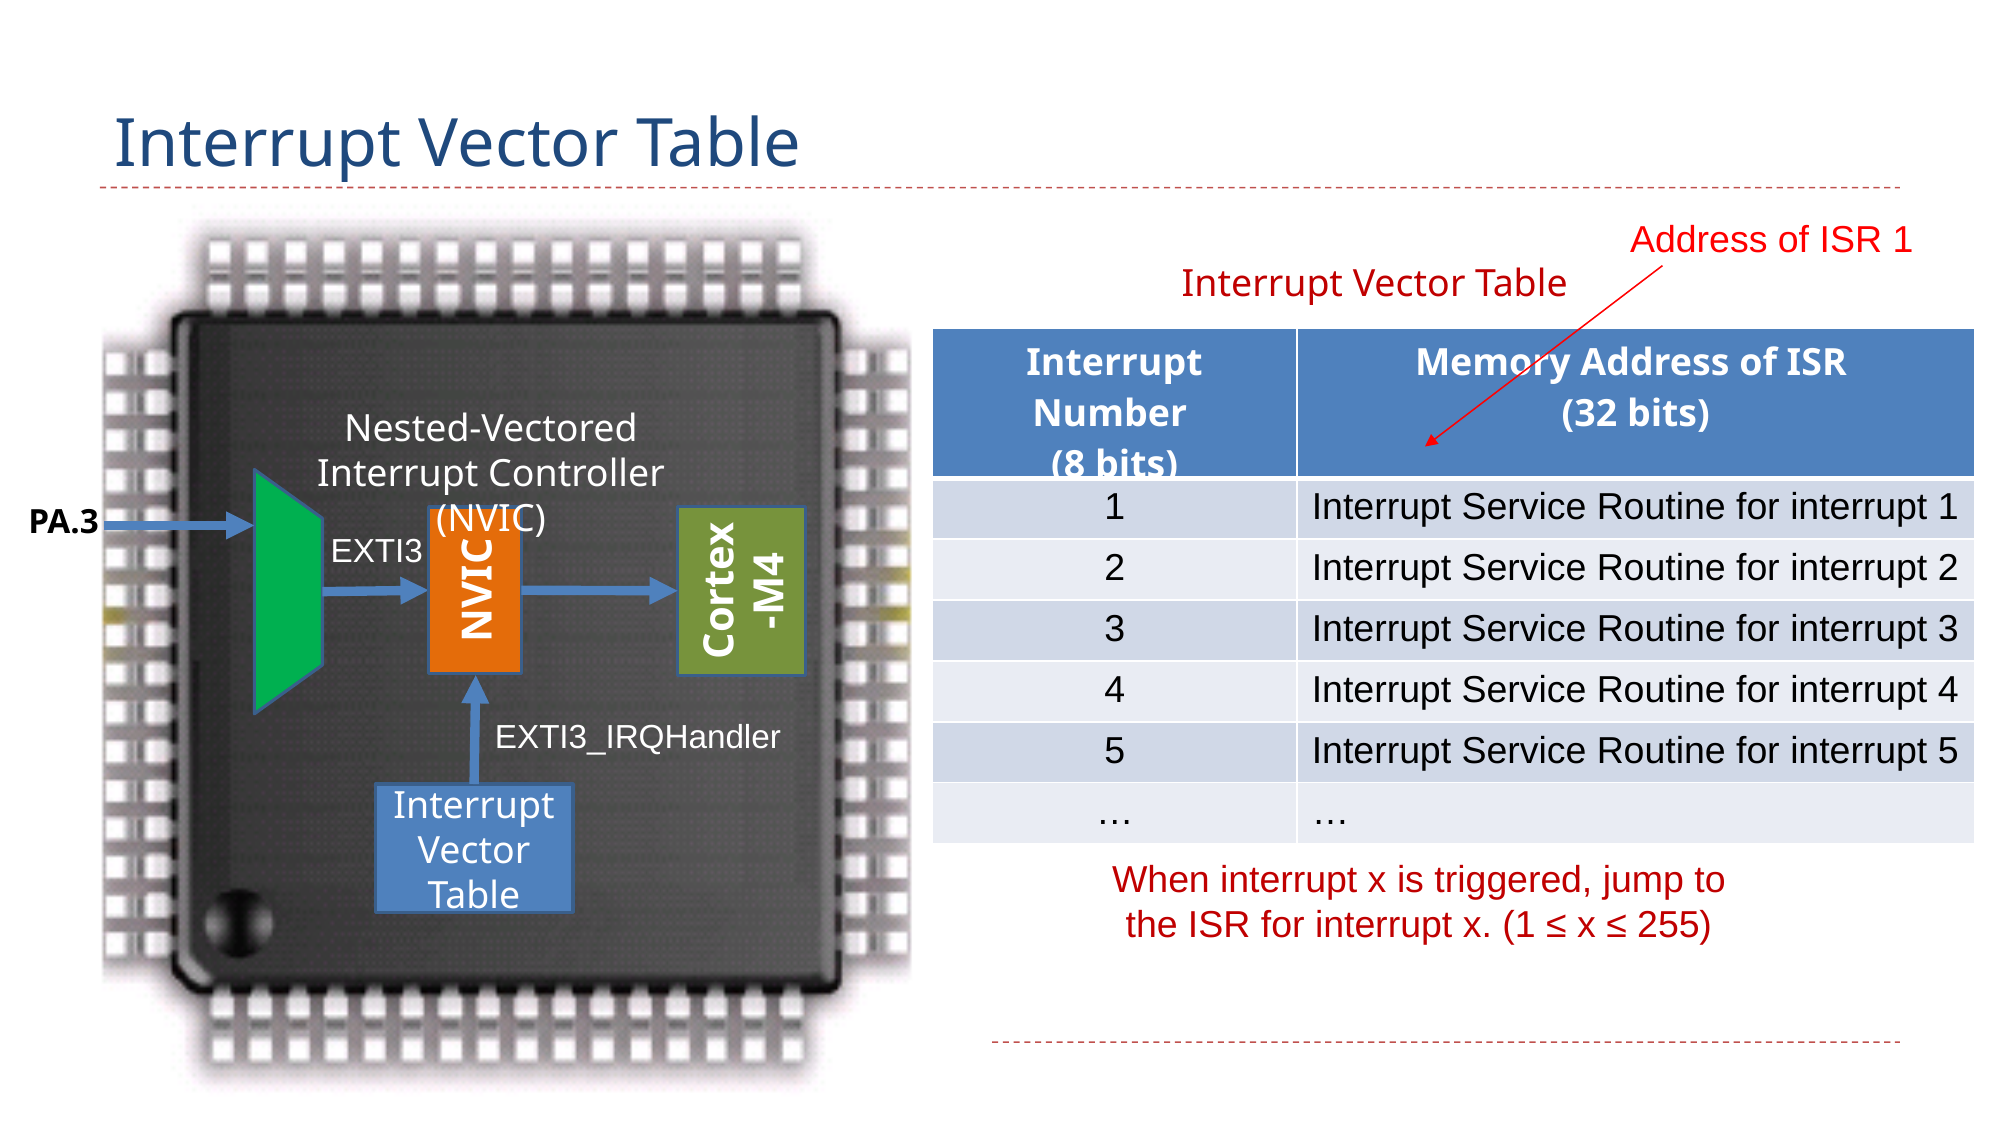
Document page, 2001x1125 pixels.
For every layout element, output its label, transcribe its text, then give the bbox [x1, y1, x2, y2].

table_cell Interrupt Service Routine for interrupt 5 [1298, 723, 1974, 782]
table_cell Interrupt Service Routine for interrupt 4 [1298, 662, 1974, 721]
table_cell 1 [993, 481, 1296, 538]
table_cell Interrupt Service Routine for interrupt 1 [1298, 481, 1974, 538]
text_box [1424, 265, 1663, 447]
table_cell Interrupt Service Routine for interrupt 2 [1298, 540, 1974, 599]
text_box Address of ISR 1 [1615, 207, 1929, 268]
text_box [20, 199, 988, 1101]
table_cell 4 [993, 662, 1296, 721]
title Interrupt Vector Table [99, 24, 1900, 188]
table_header Interrupt Number (8 bits) [993, 329, 1296, 476]
table_cell 3 [993, 601, 1296, 660]
table_cell 5 [993, 723, 1296, 782]
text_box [322, 593, 427, 602]
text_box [470, 682, 480, 792]
table_cell Interrupt Service Routine for interrupt 3 [1298, 601, 1974, 660]
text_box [523, 594, 676, 600]
text_box Interrupt Vector Table [1166, 251, 1583, 311]
table_cell … [1298, 783, 1974, 843]
text_box When interrupt x is triggered, jump to the ISR for interrupt x. (1 ≤ x ≤ 255) [1066, 847, 1772, 953]
table_cell 2 [993, 540, 1296, 599]
table_header Memory Address of ISR (32 bits) [1298, 329, 1974, 476]
table_cell … [993, 783, 1296, 843]
